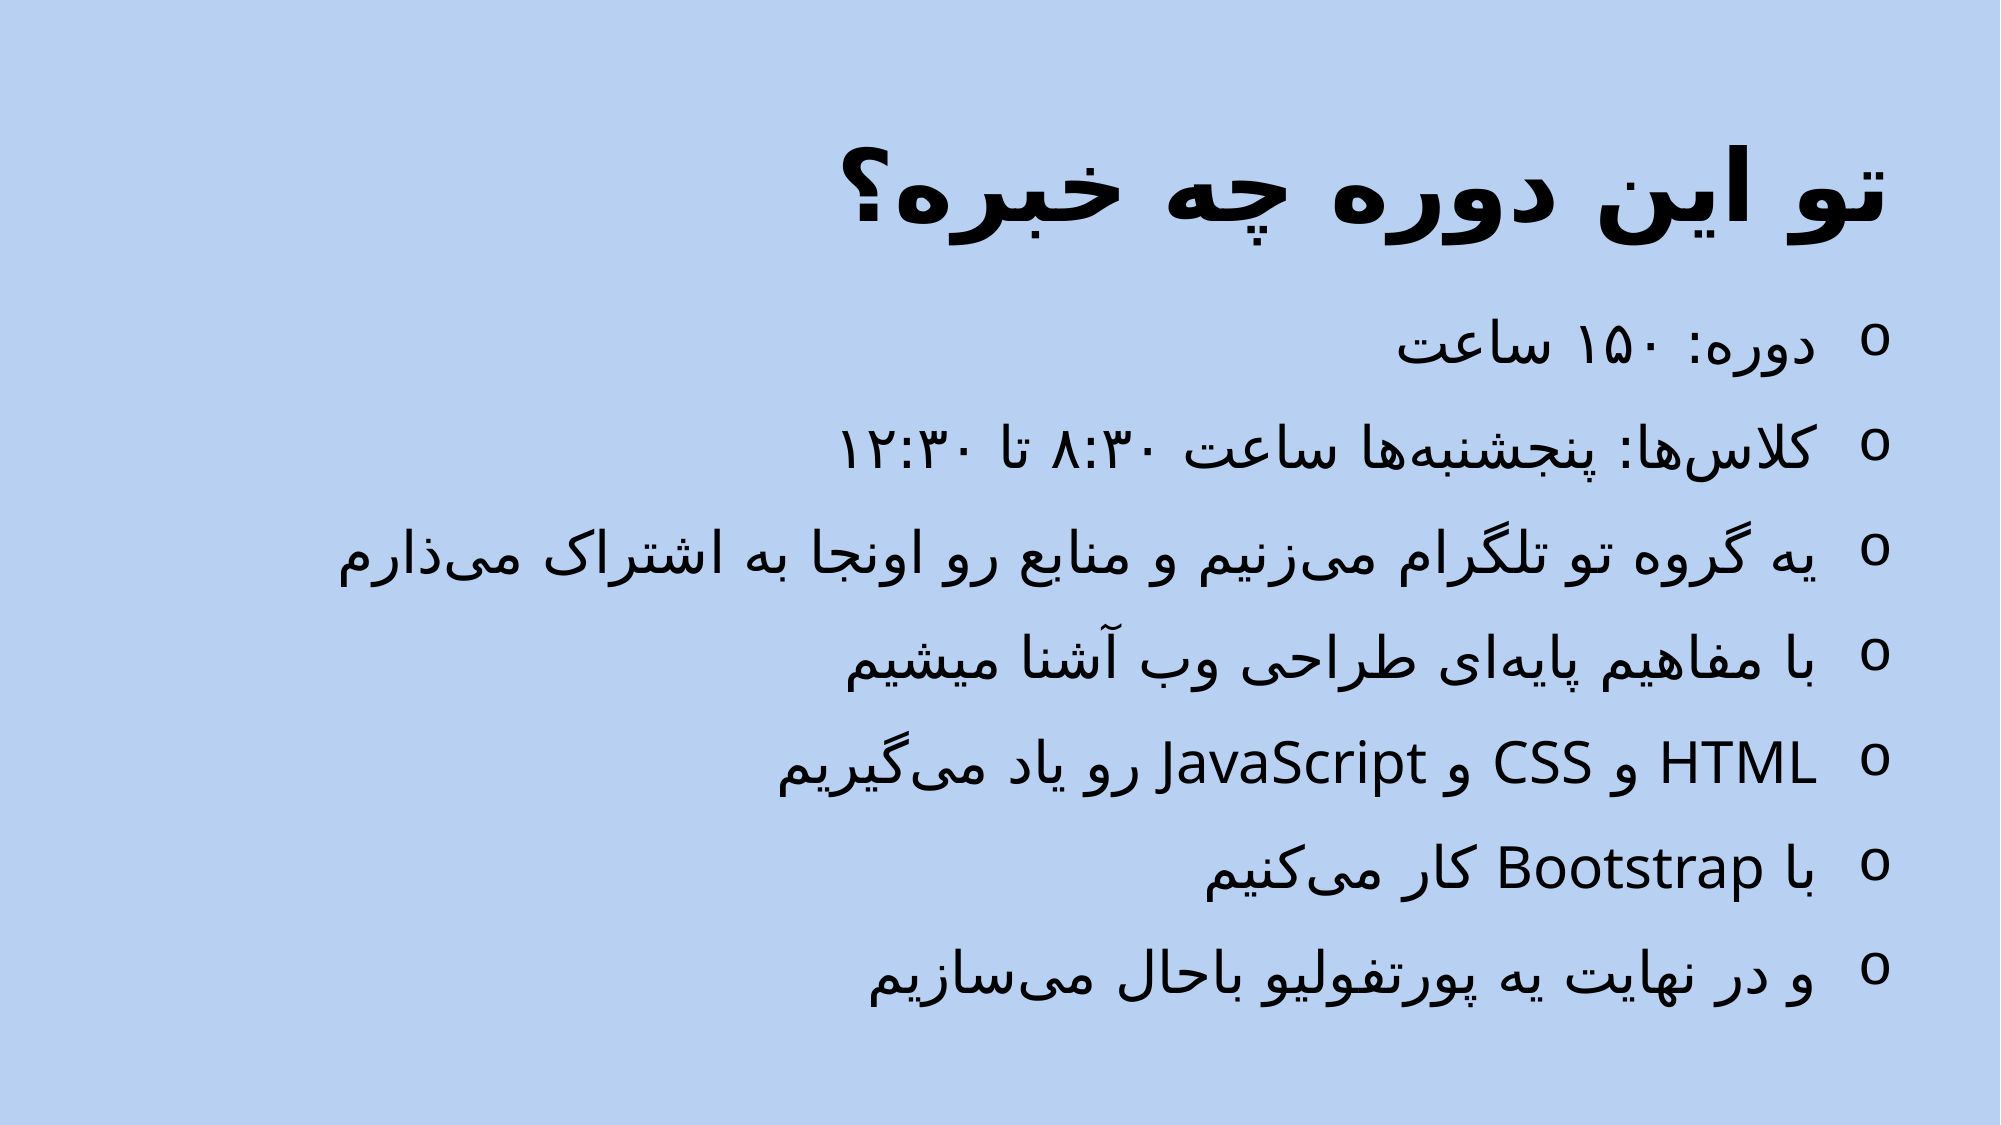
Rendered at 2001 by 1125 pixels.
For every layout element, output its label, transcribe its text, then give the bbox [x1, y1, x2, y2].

text_box تو این دوره چه خبره؟ [34, 113, 1907, 249]
text_box دوره: ۱۵۰ ساعت کلاس‌ها: پنجشنبه‌ها ساعت ۸:۳۰ تا ۱۲:۳۰ یه گروه تو تلگرام می‌زنیم و منابع رو اونجا به اشتراک می‌ذارم با مفاهیم پایه‌ای طراحی وب آشنا میشیم HTML و CSS و JavaScript رو یاد می‌گیریم با Bootstrap کار می‌کنیم و در نهایت یه پورتفولیو باحال می‌سازیم [92, 262, 1908, 1117]
